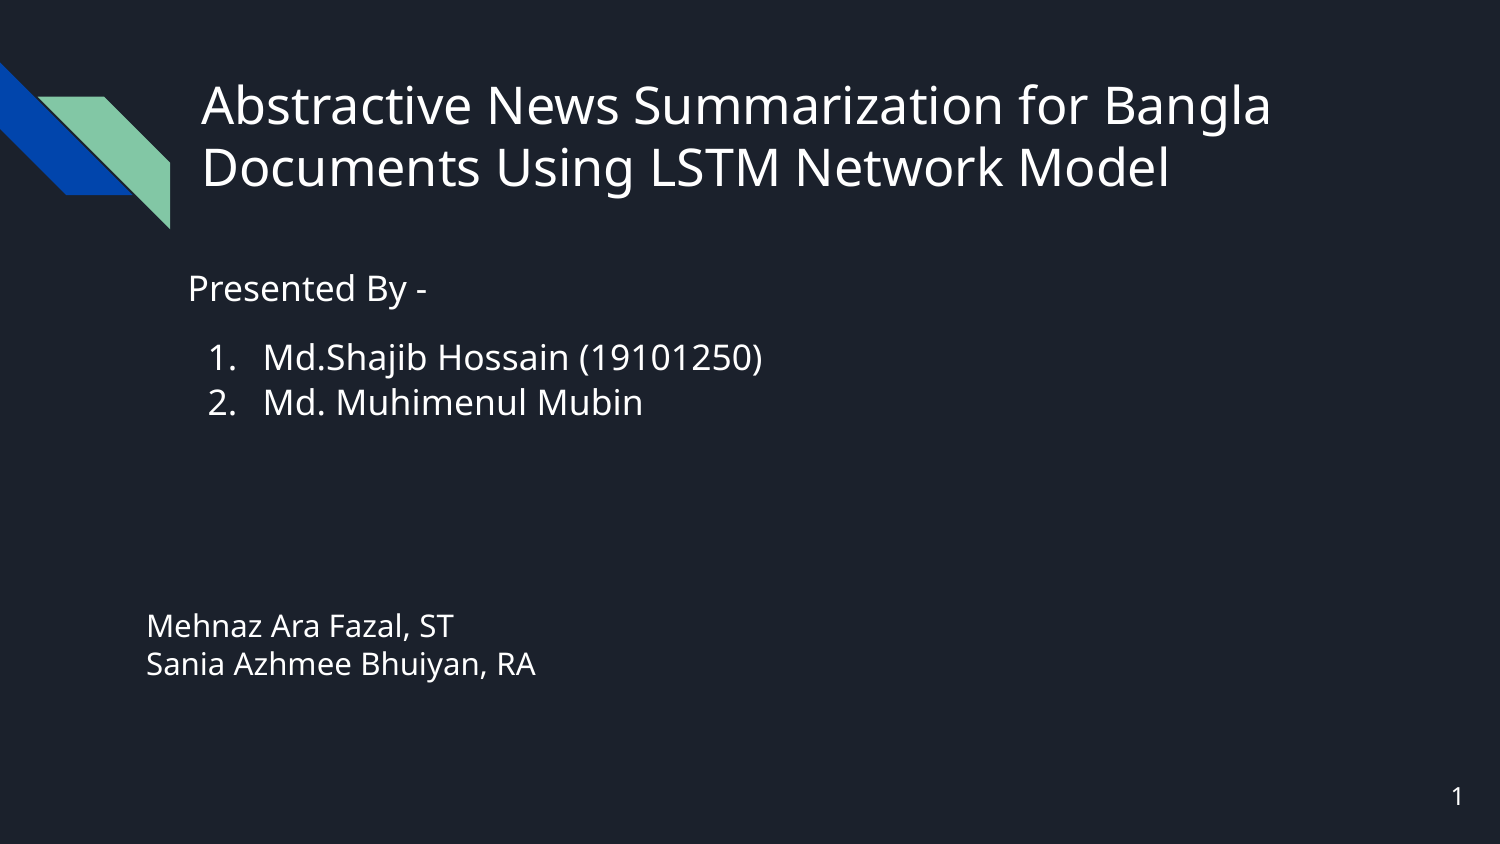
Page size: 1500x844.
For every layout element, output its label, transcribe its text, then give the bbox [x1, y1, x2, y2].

text_box Abstractive News Summarization for Bangla Documents Using LSTM Network Model [186, 57, 1467, 213]
slide_number ‹#› [1389, 764, 1480, 830]
text_box Mehnaz Ara Fazal, ST Sania Azhmee Bhuiyan, RA [131, 591, 961, 697]
list Presented By - Md.Shajib Hossain (19101250) Md. Muhimenul Mubin [172, 248, 899, 471]
